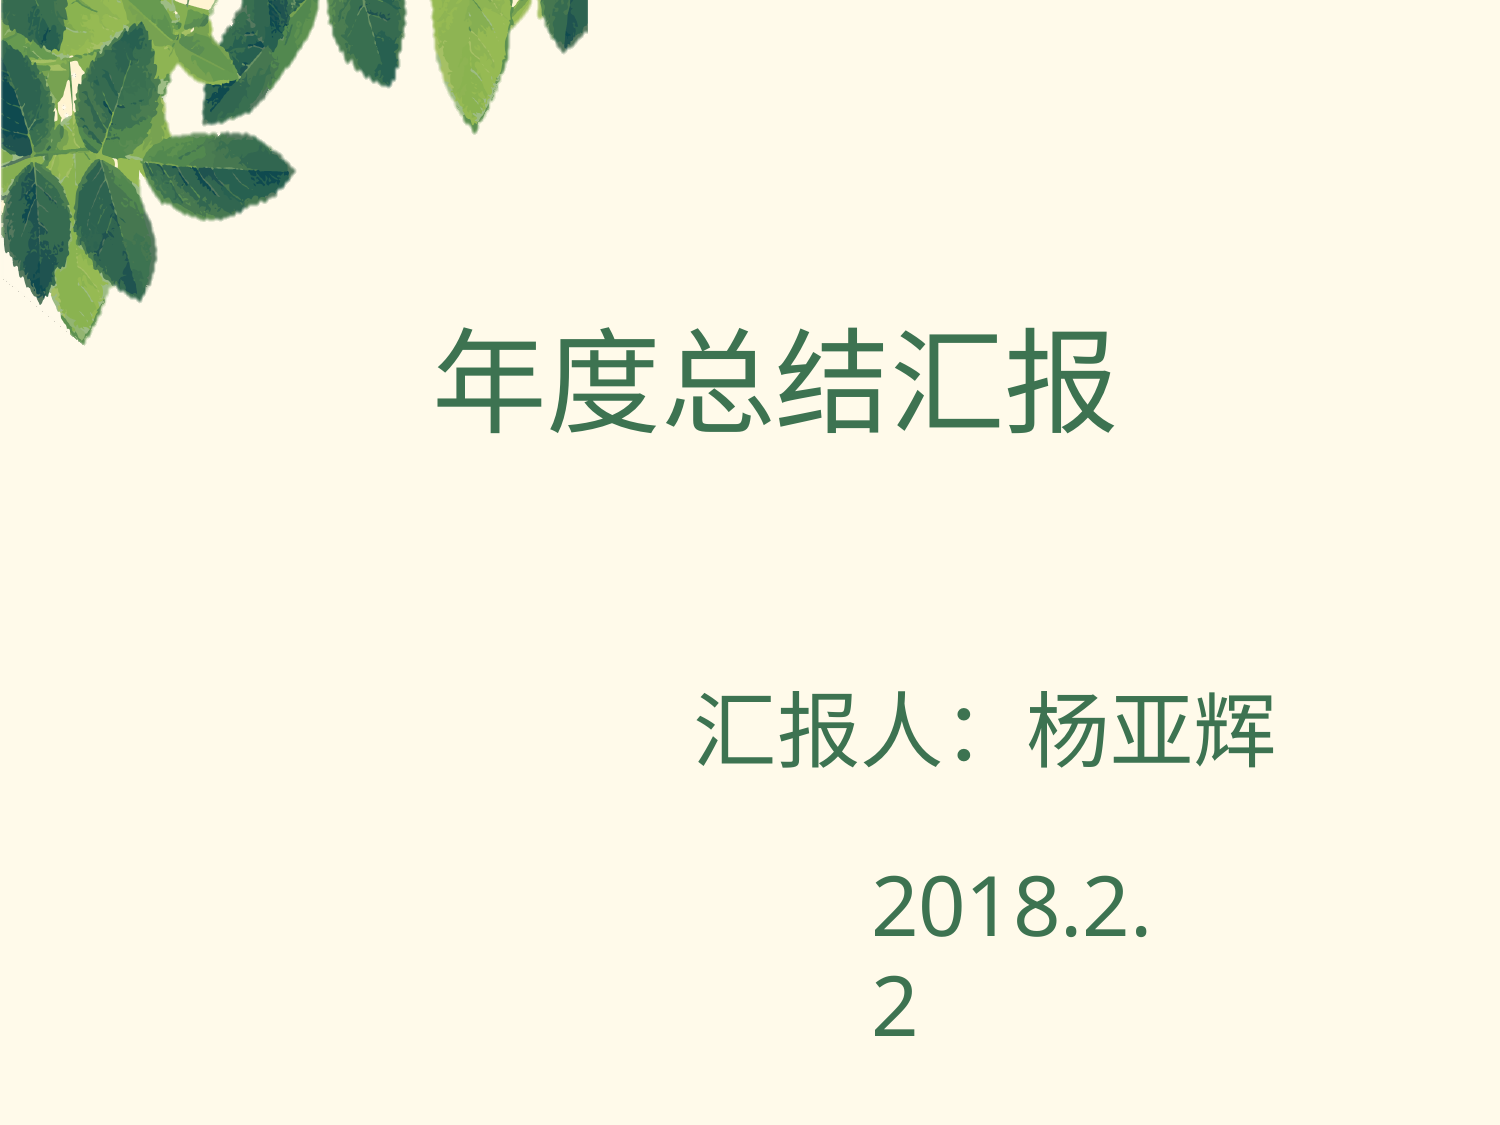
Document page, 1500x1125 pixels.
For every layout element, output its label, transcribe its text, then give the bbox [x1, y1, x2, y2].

text_box 汇报人：杨亚辉 [679, 670, 1341, 786]
text_box 年度总结汇报 [211, 302, 1341, 455]
text_box 2018.2.2 [856, 845, 1183, 1061]
picture [0, 0, 719, 356]
